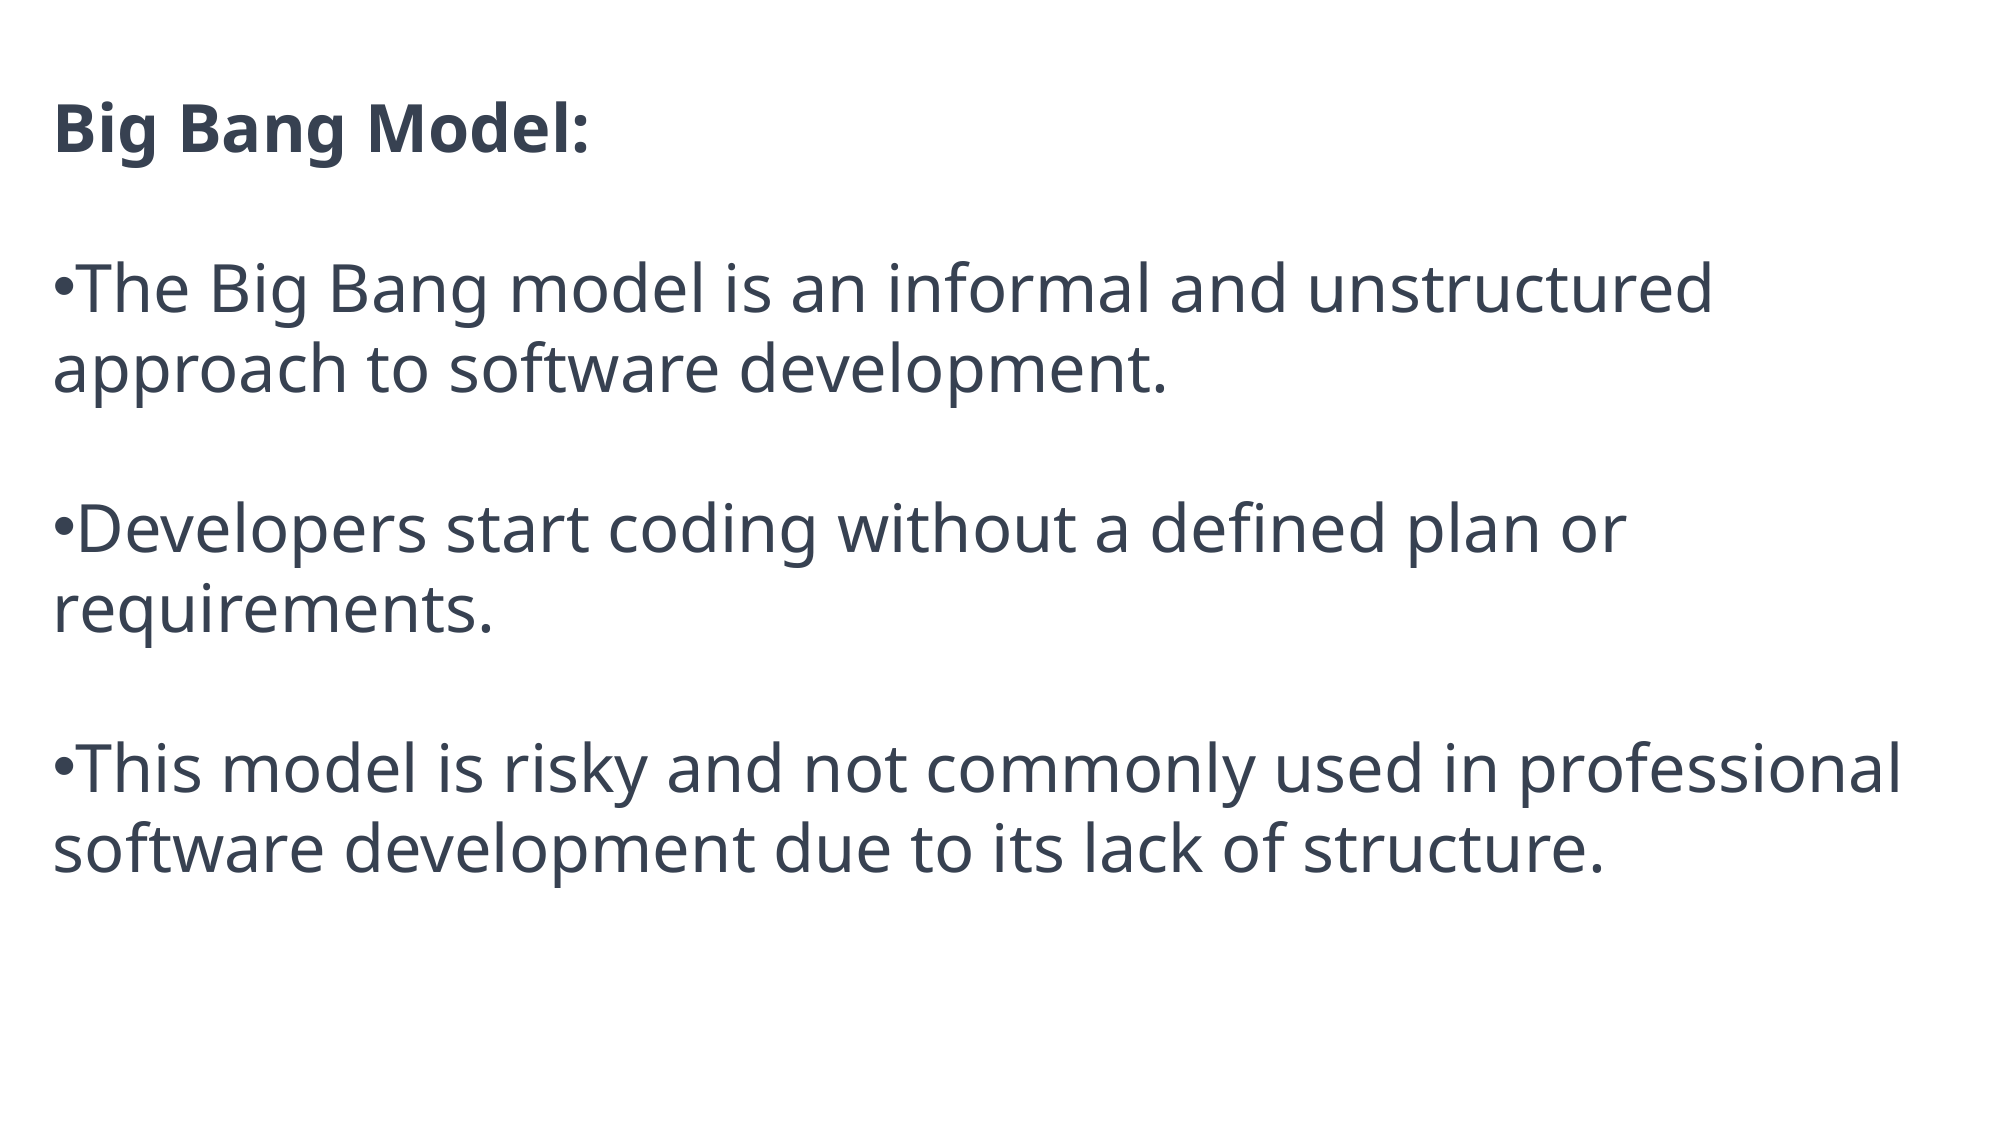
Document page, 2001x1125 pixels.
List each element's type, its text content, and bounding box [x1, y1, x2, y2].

text_box Big Bang Model: The Big Bang model is an informal and unstructured approach to software development. Developers start coding without a defined plan or requirements. This model is risky and not commonly used in professional software development due to its lack of structure. [37, 78, 1963, 893]
